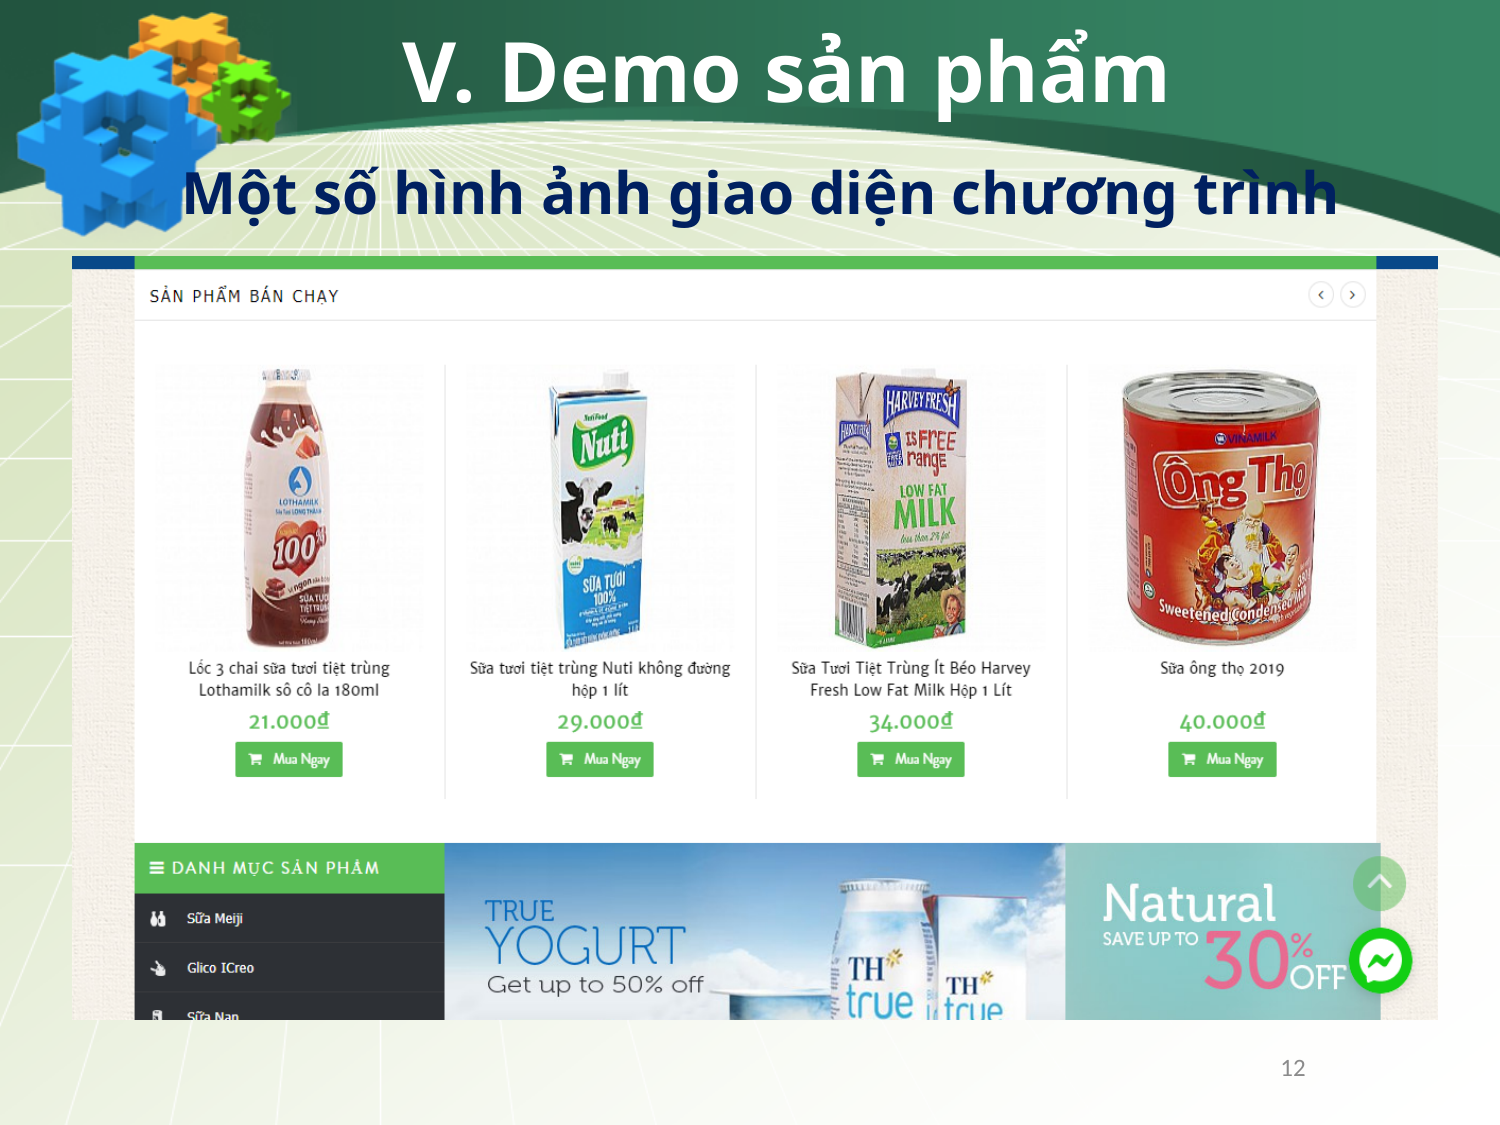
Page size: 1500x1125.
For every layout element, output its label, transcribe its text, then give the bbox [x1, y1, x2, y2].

picture [0, 0, 1500, 1125]
text_box Một số hình ảnh giao diện chương trình [167, 148, 1480, 234]
slide_number 12 [970, 1036, 1321, 1096]
text_box V. Demo sản phẩm [74, 0, 1500, 138]
